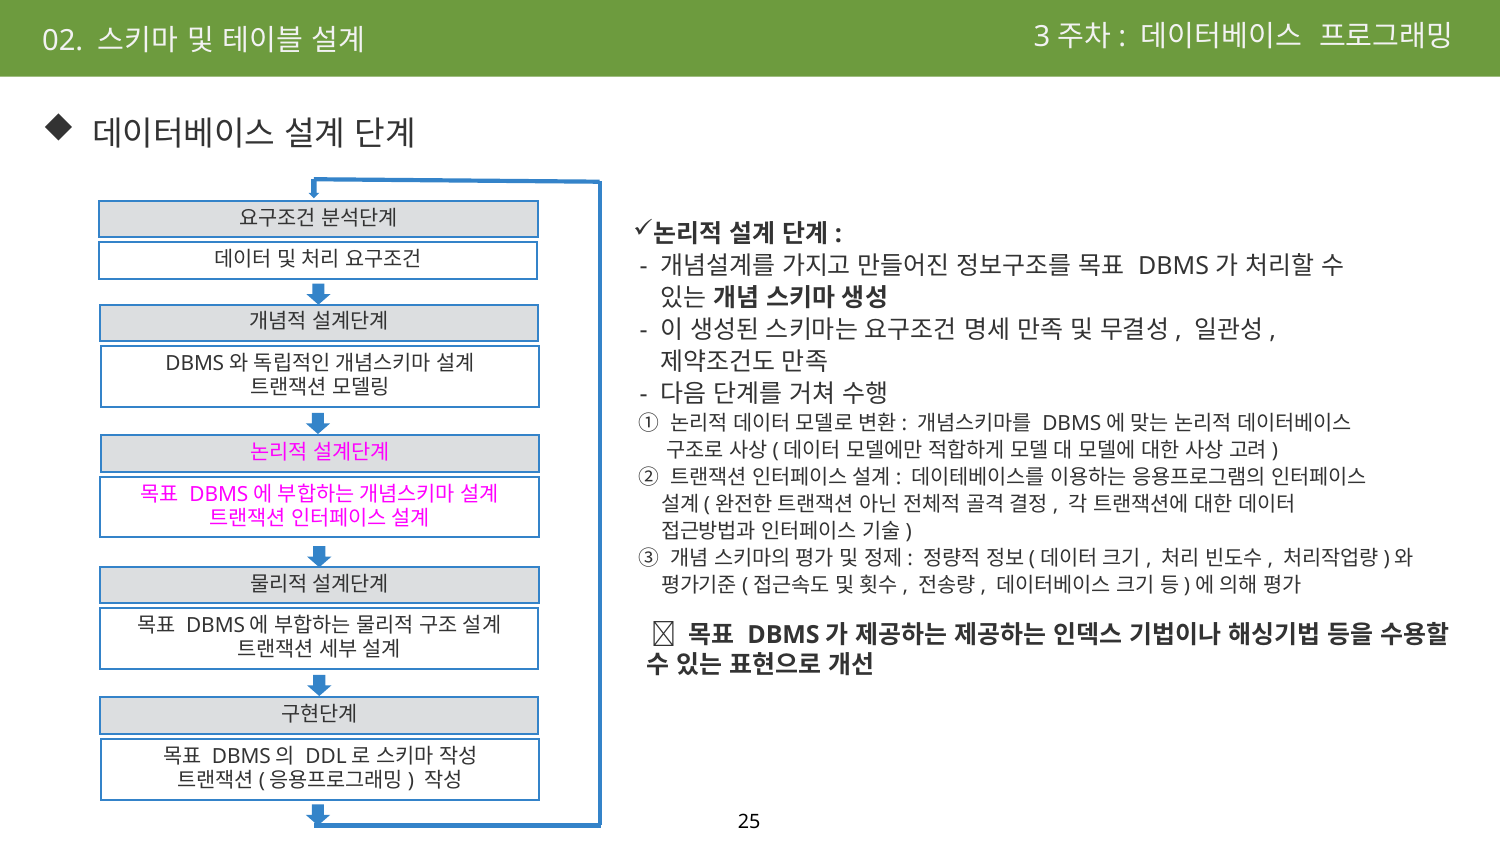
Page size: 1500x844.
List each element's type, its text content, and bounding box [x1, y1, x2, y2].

text_box 논리적 설계 단계: - 개념설계를 가지고 만들어진 정보구조를 목표 DBMS가 처리할 수 있는 개념 스키마 생성 - 이 생성된 스키마는 요구조건 명세 만족 및 무결성, 일관성, 제약조건도 만족 - 다음 단계를 거쳐 수행 ① 논리적 데이터 모델로 변환: 개념스키마를 DBMS에 맞는 논리적 데이터베이스 구조로 사상(데이터 모델에만 적합하게 모델 대 모델에 대한 사상 고려) ② 트랜잭션 인터페이스 설계: 데이테베이스를 이용하는 응용프로그램의 인터페이스 설계(완전한 트랜잭션 아닌 전체적 골격 결정, 각 트랜잭션에 대한 데이터 접근방법과 인터페이스 기술) ③ 개념 스키마의 평가 및 정제: 정량적 정보(데이터 크기, 처리 빈도수, 처리작업량)와 평가기준(접근속도 및 횟수, 전송량, 데이터베이스 크기 등)에 의해 평가 [624, 209, 1462, 606]
text_box  목표 DBMS가 제공하는 제공하는 인덱스 기법이나 해싱기법 등을 수용할 수 있는 표현으로 개선 [638, 609, 1478, 687]
list 02. 스키마 및 테이블 설계 [33, 19, 500, 67]
text_box 데이터베이스 설계 단계 [33, 111, 876, 160]
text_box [98, 178, 602, 826]
text_box 3주차: 데이터베이스 프로그래밍 [1025, 16, 1491, 61]
slide_number 25 [728, 800, 771, 843]
